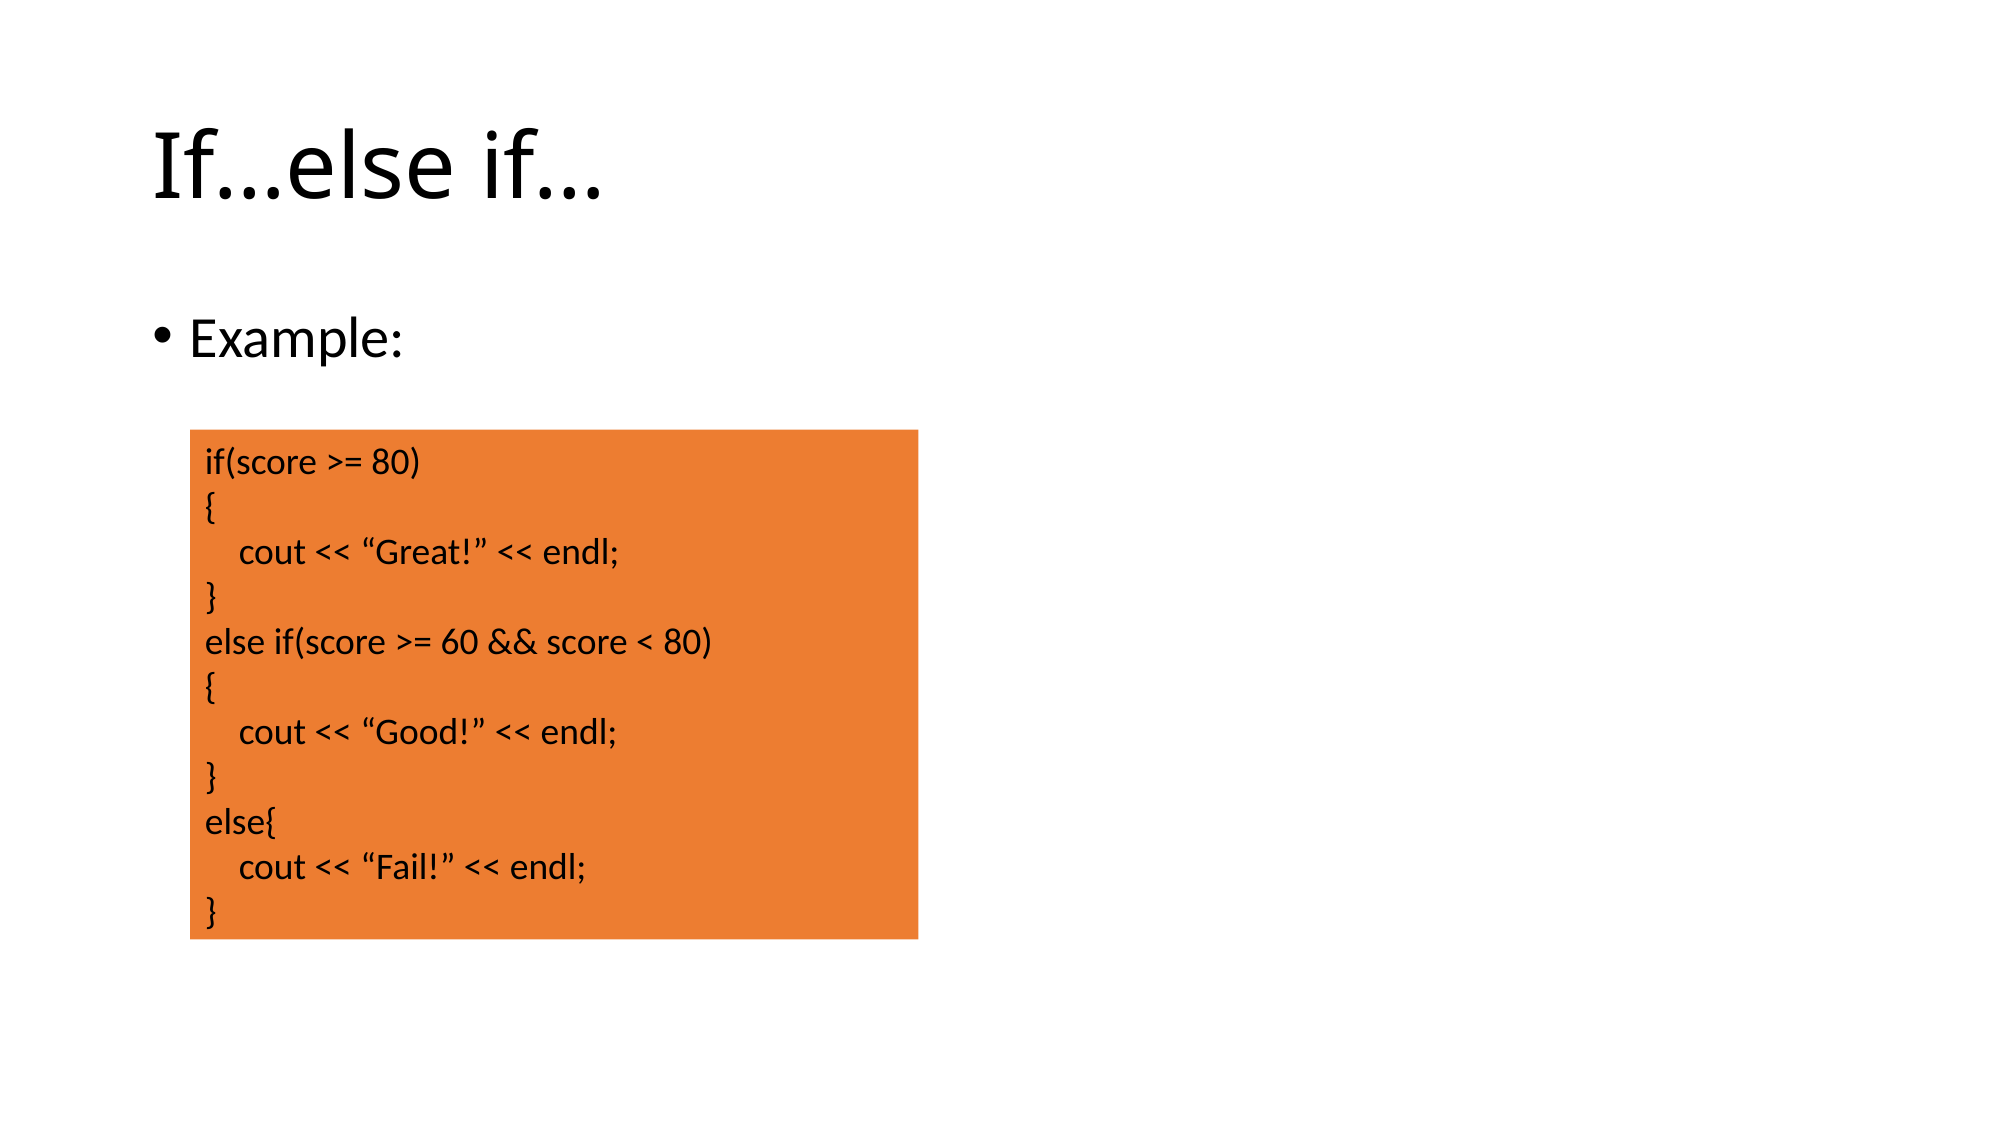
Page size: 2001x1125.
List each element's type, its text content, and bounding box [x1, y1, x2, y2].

list Example: [137, 299, 1863, 1014]
text_box if(score >= 80) { cout << “Great!” << endl; } else if(score >= 60 && score < 80) { cout << “Good!” << endl; } else{ cout << “Fail!” << endl; } [190, 429, 919, 940]
title If…else if… [137, 59, 1863, 278]
